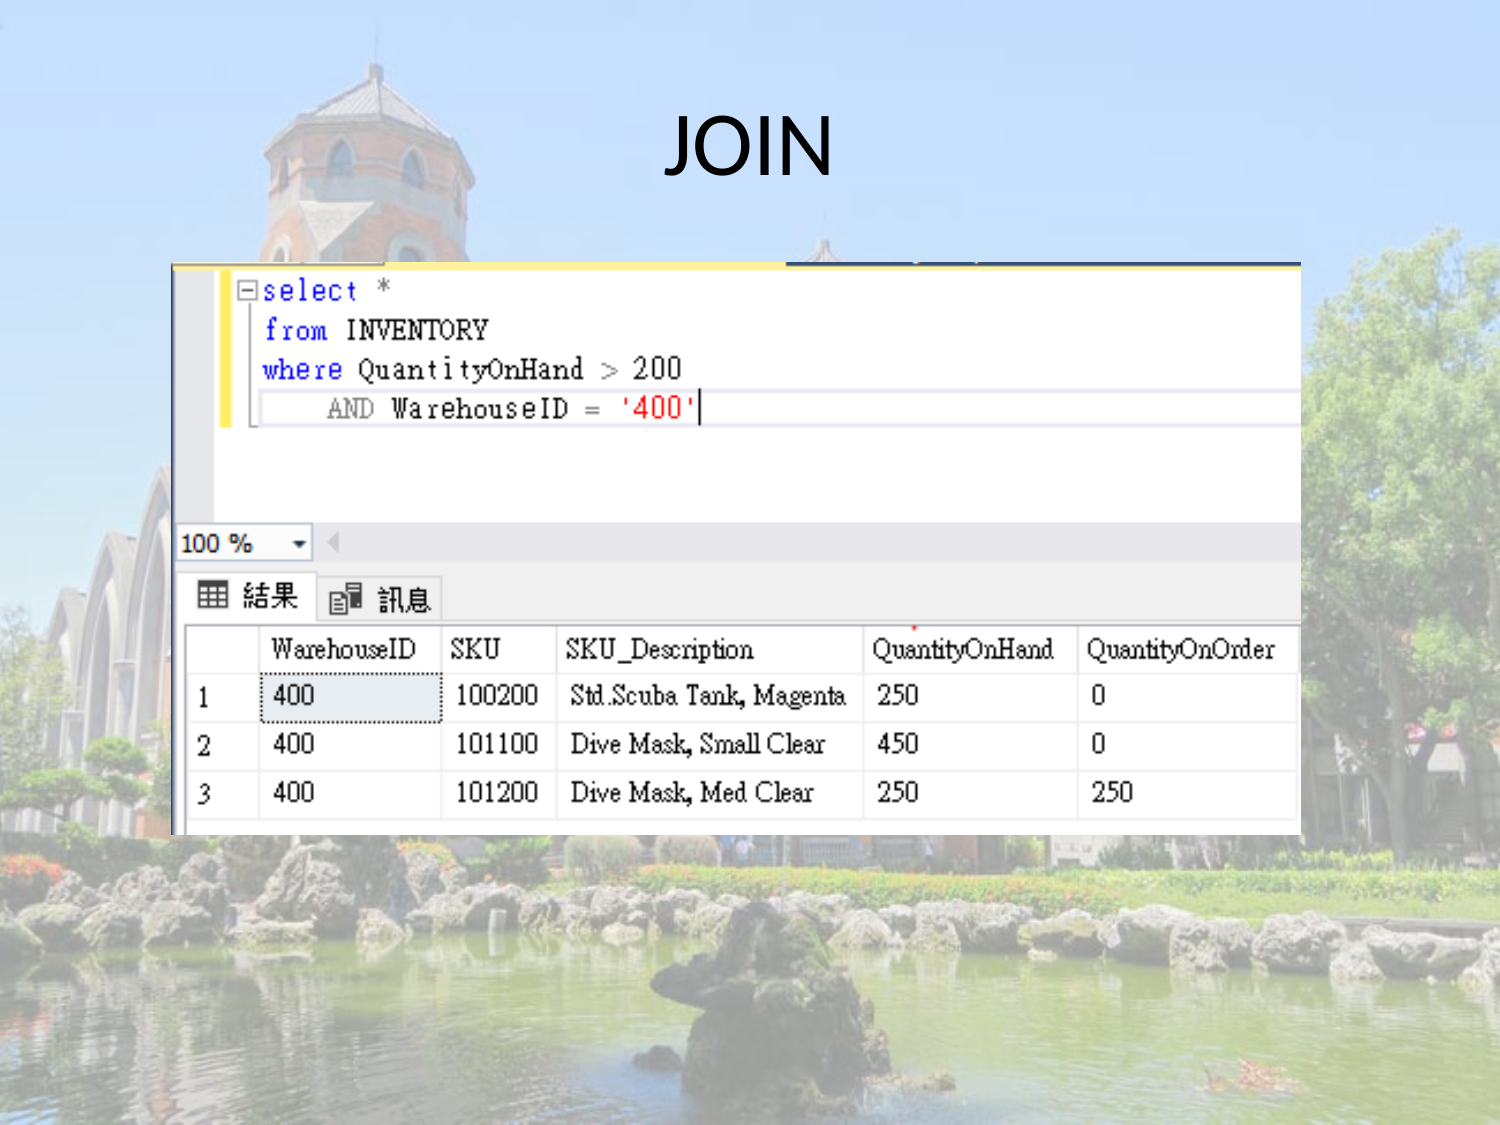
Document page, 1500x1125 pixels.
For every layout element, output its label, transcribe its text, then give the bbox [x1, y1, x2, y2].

picture [170, 262, 1301, 835]
title JOIN [75, 45, 1425, 233]
